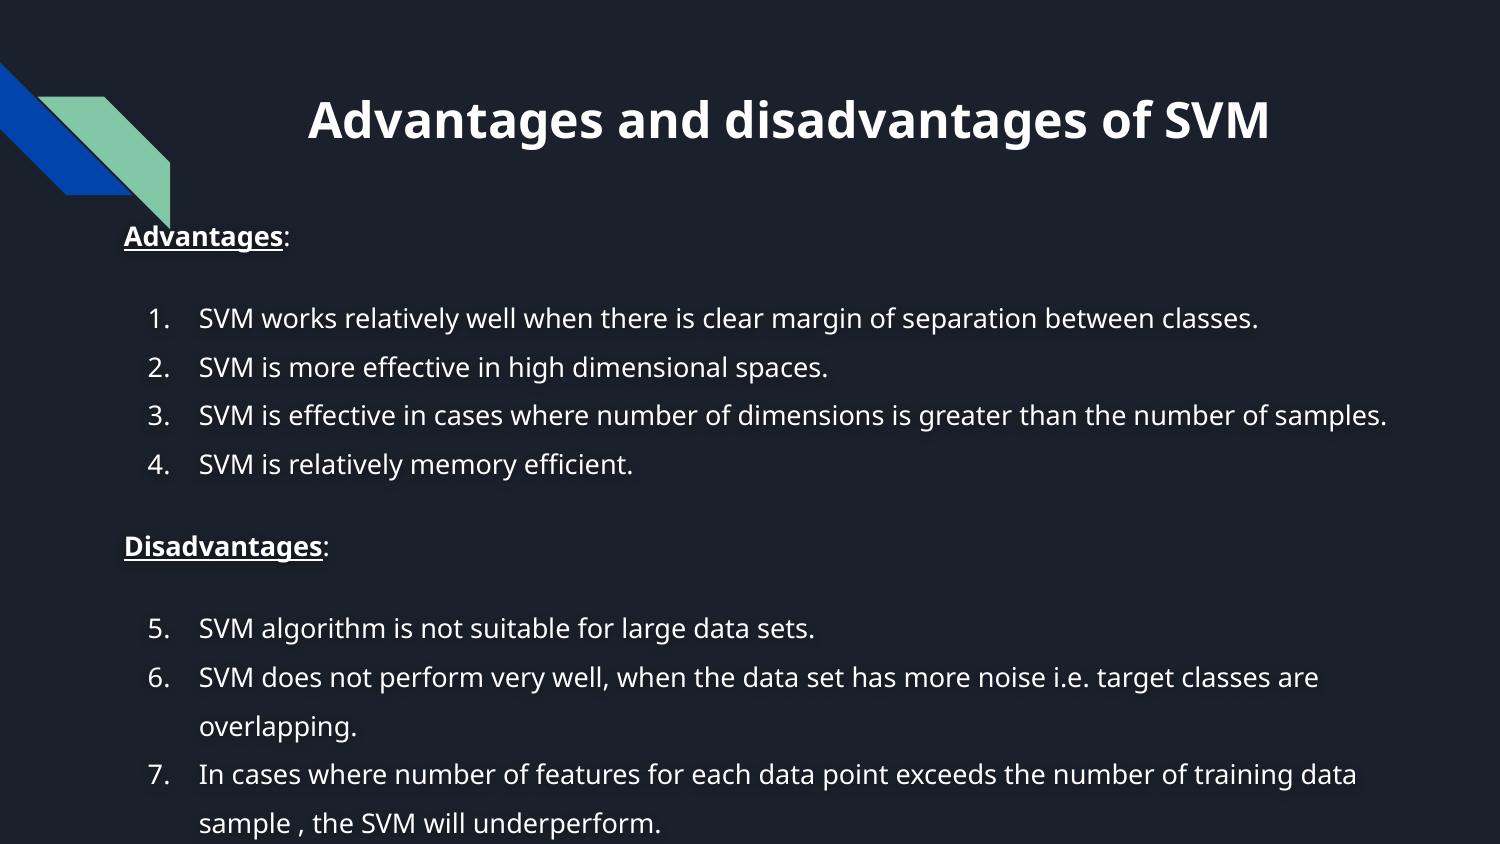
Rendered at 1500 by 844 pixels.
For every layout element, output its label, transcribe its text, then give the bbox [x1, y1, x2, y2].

title Advantages and disadvantages of SVM [212, 64, 1368, 172]
list Advantages: SVM works relatively well when there is clear margin of separation between classes. SVM is more effective in high dimensional spaces. SVM is effective in cases where number of dimensions is greater than the number of samples. SVM is relatively memory efficient. Disadvantages: SVM algorithm is not suitable for large data sets. SVM does not perform very well, when the data set has more noise i.e. target classes are overlapping. In cases where number of features for each data point exceeds the number of training data sample , the SVM will underperform. [108, 199, 1442, 807]
